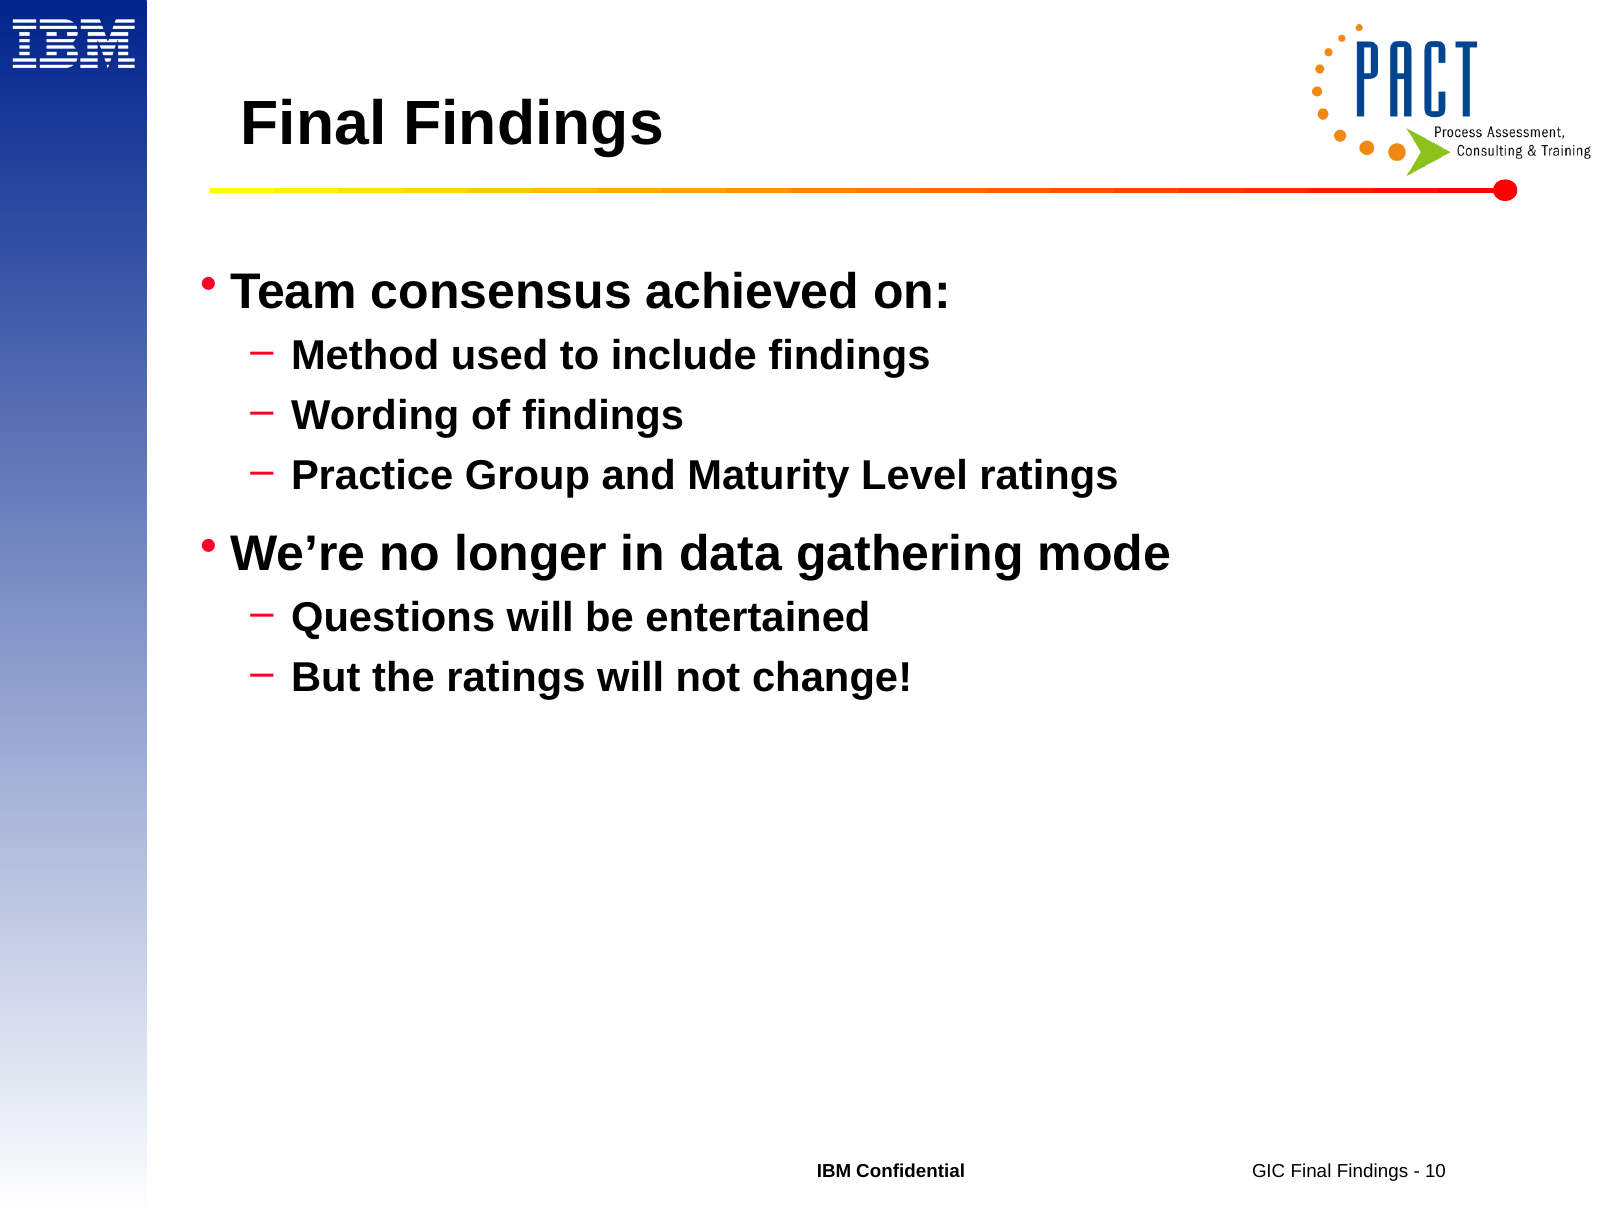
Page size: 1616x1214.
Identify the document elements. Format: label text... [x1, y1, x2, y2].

list Team consensus achieved on: Method used to include findings Wording of findings Practice Group and Maturity Level ratings We’re no longer in data gathering mode Questions will be entertained But the ratings will not change! [200, 262, 1546, 1063]
picture [1312, 24, 1591, 176]
title Final Findings [240, 87, 1470, 159]
picture [2, 1, 141, 81]
